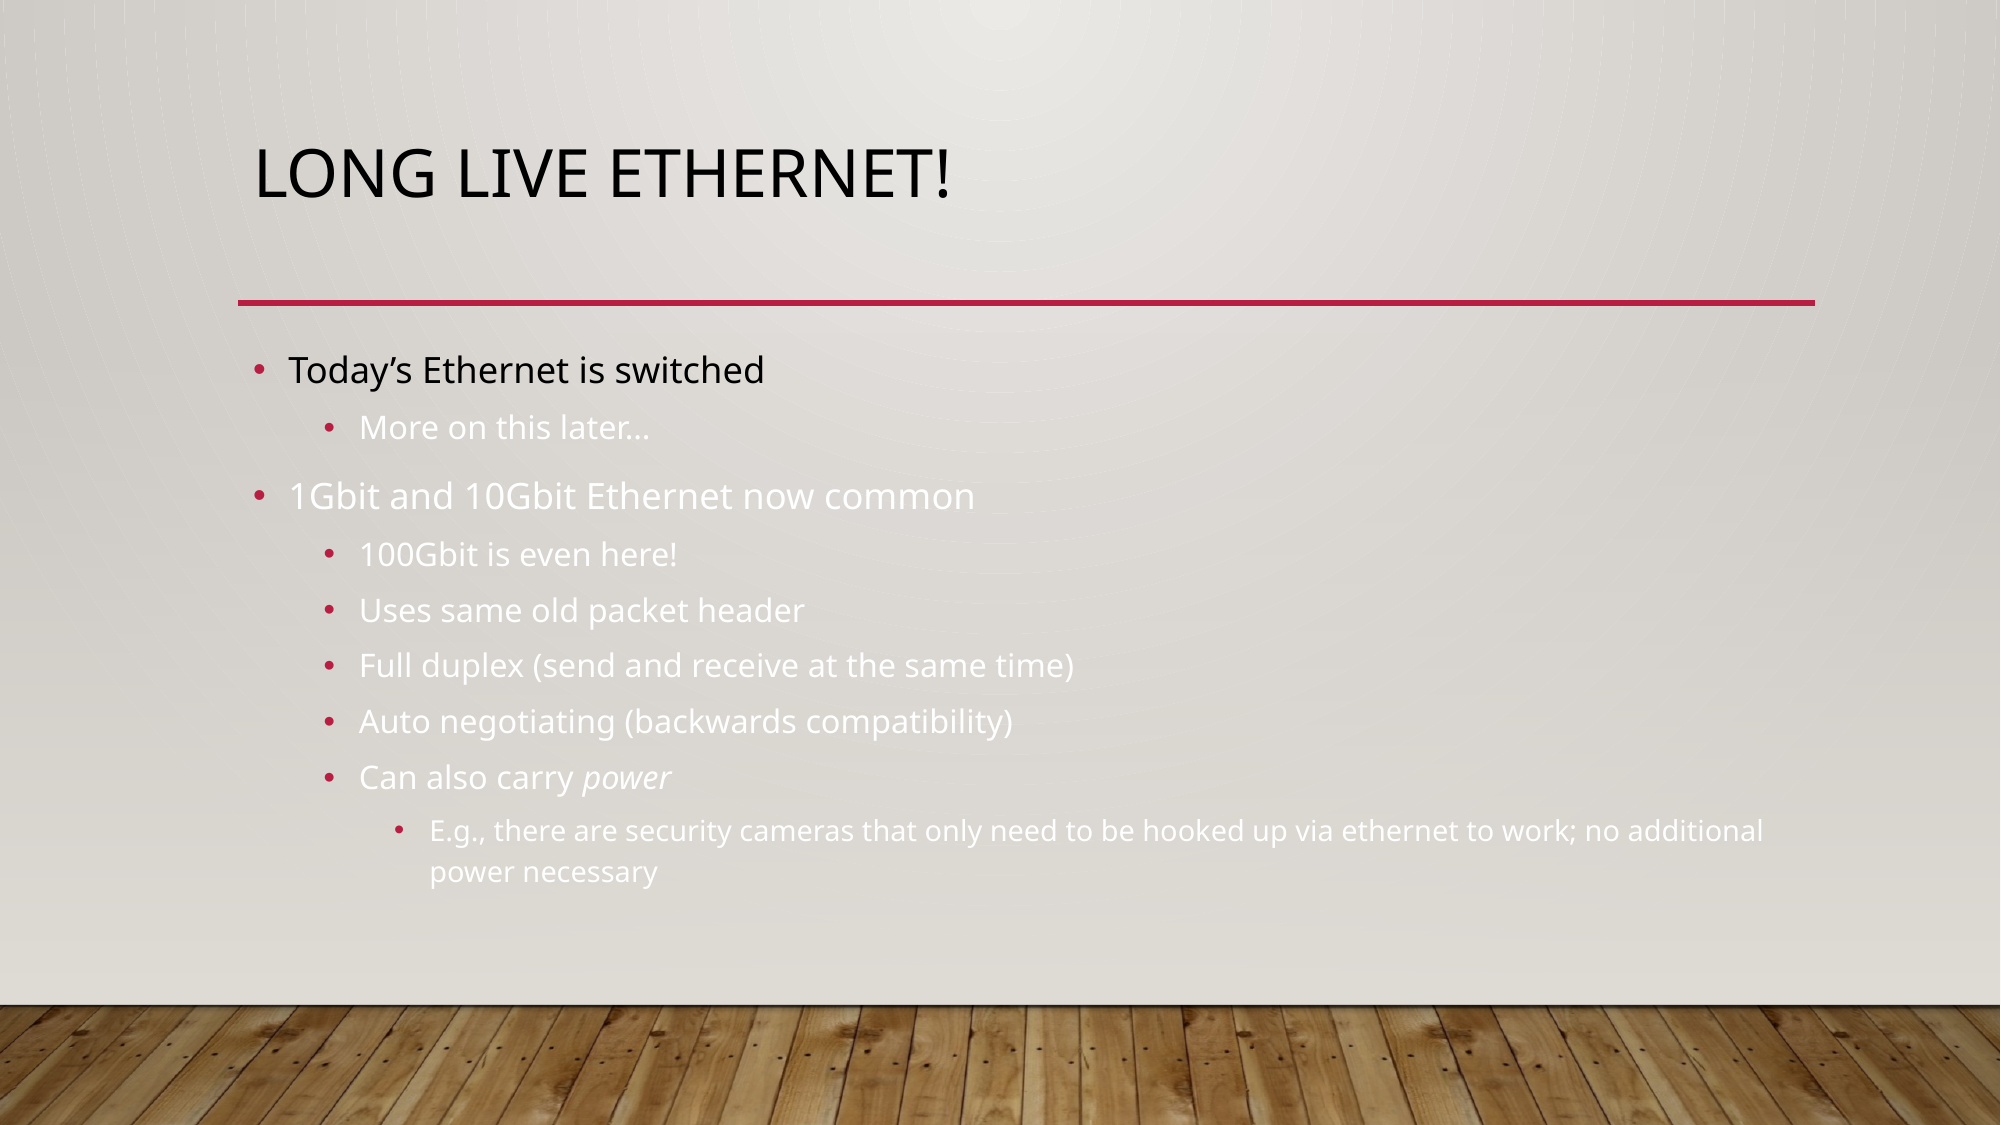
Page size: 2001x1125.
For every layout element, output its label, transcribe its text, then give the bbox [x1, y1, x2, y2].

title Long Live Ethernet! [238, 131, 1814, 305]
picture [0, 1005, 2000, 1125]
list Today’s Ethernet is switched More on this later… 1Gbit and 10Gbit Ethernet now common 100Gbit is even here! Uses same old packet header Full duplex (send and receive at the same time) Auto negotiating (backwards compatibility) Can also carry power E.g., there are security cameras that only need to be hooked up via ethernet to work; no additional power necessary [238, 330, 1814, 897]
